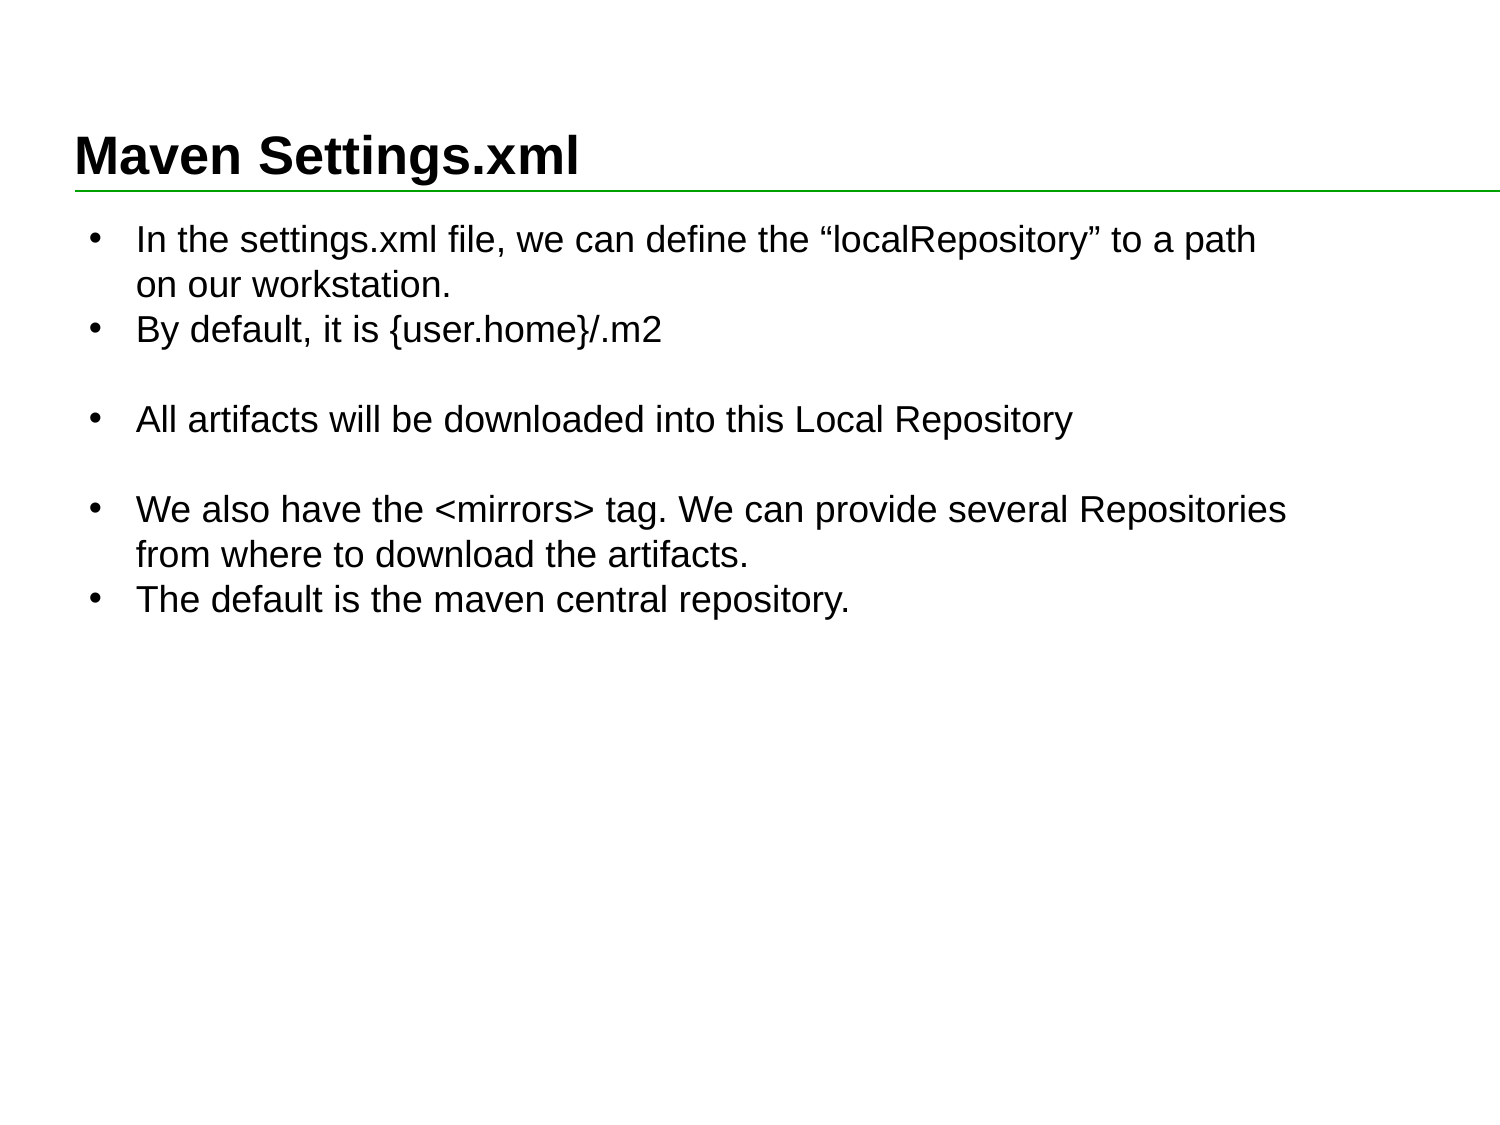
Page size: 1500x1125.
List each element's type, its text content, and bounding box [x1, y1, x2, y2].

title Maven Settings.xml [74, 56, 1421, 186]
text_box In the settings.xml file, we can define the “localRepository” to a path on our workstation. By default, it is {user.home}/.m2 All artifacts will be downloaded into this Local Repository We also have the <mirrors> tag. We can provide several Repositories from where to download the artifacts. The default is the maven central repository. [74, 207, 1305, 673]
